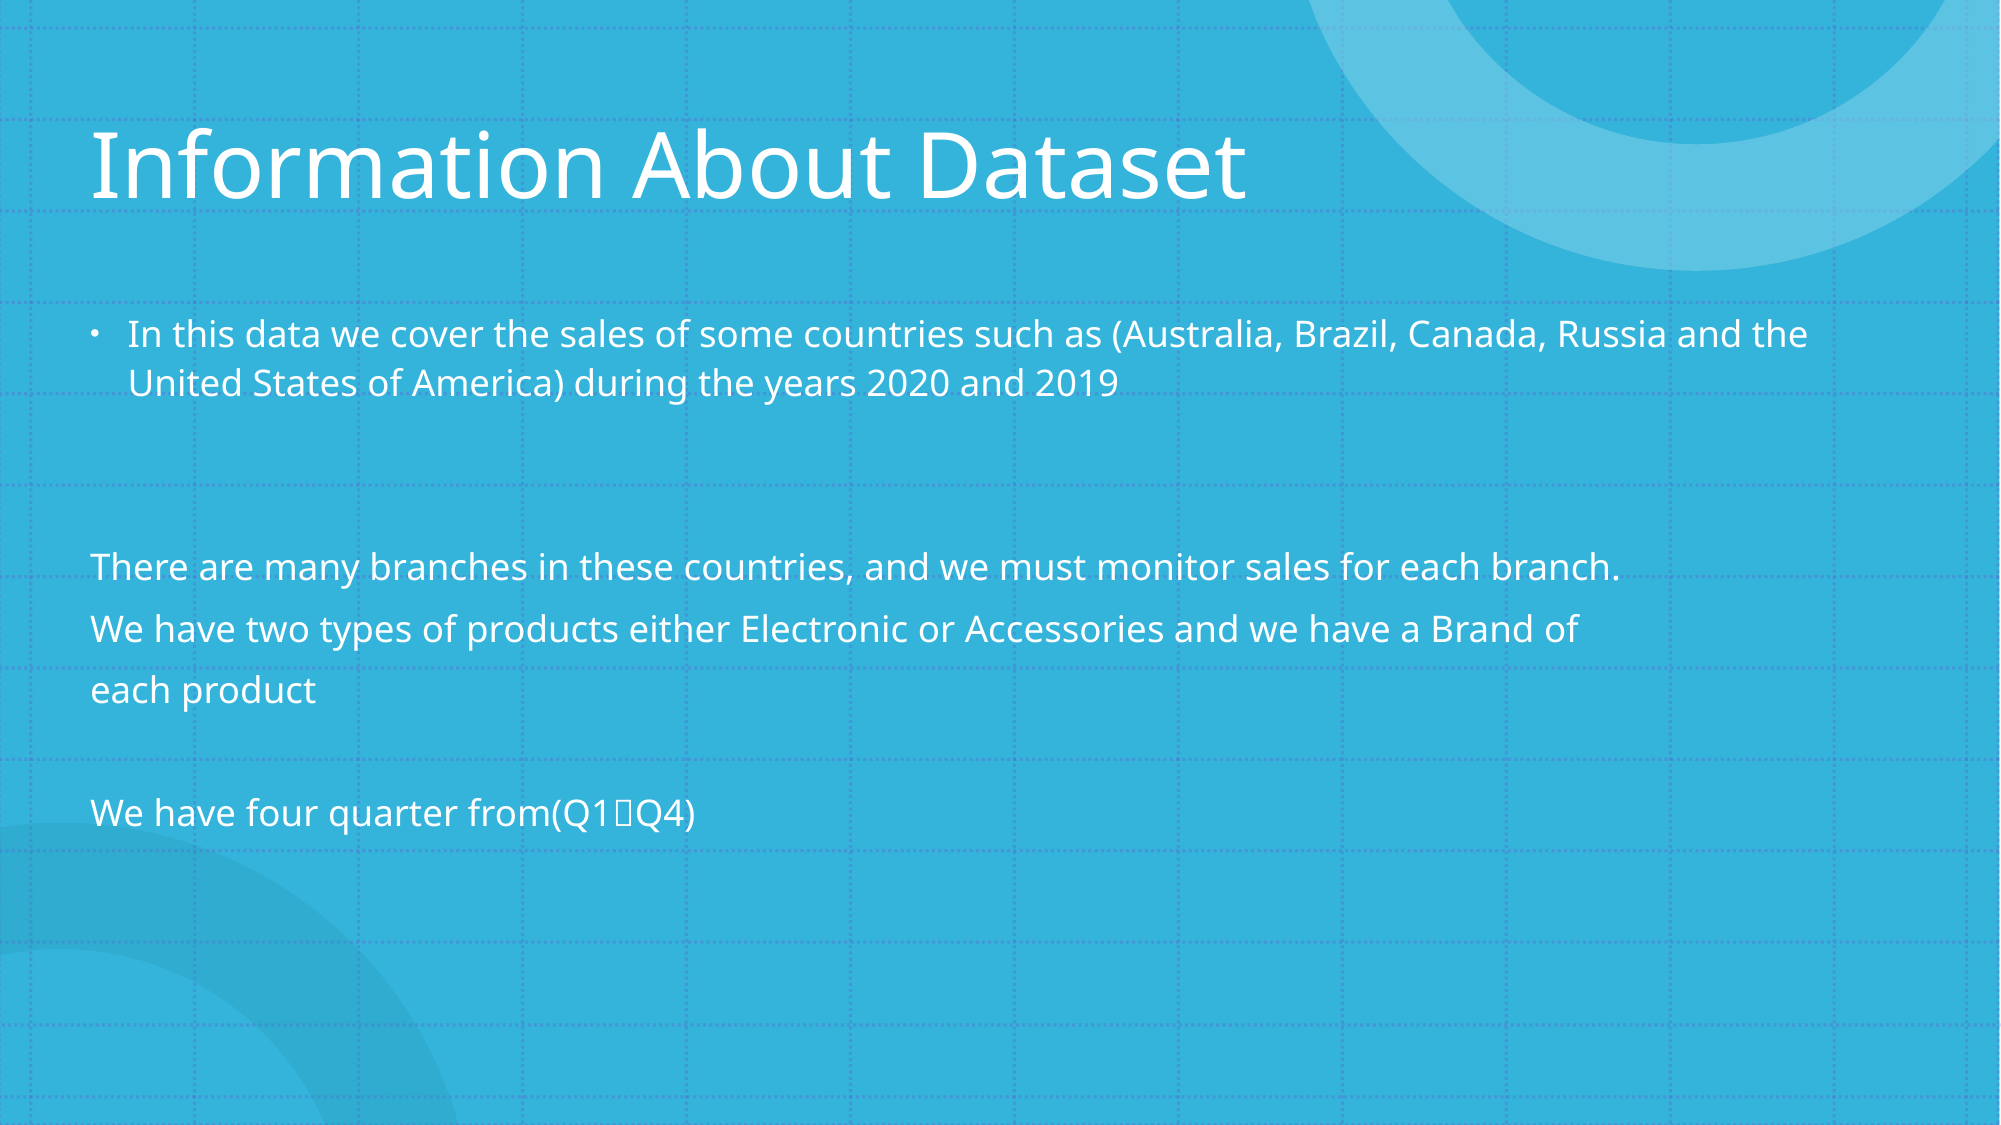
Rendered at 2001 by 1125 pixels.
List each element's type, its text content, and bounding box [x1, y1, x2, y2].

list In this data we cover the sales of some countries such as (Australia, Brazil, Canada, Russia and the United States of America) during the years 2020 and 2019 There are many branches in these countries, and we must monitor sales for each branch. We have two types of products either Electronic or Accessories and we have a Brand of each product We have four quarter from(Q1Q4) [75, 299, 1834, 1014]
title Information About Dataset [75, 59, 1834, 278]
